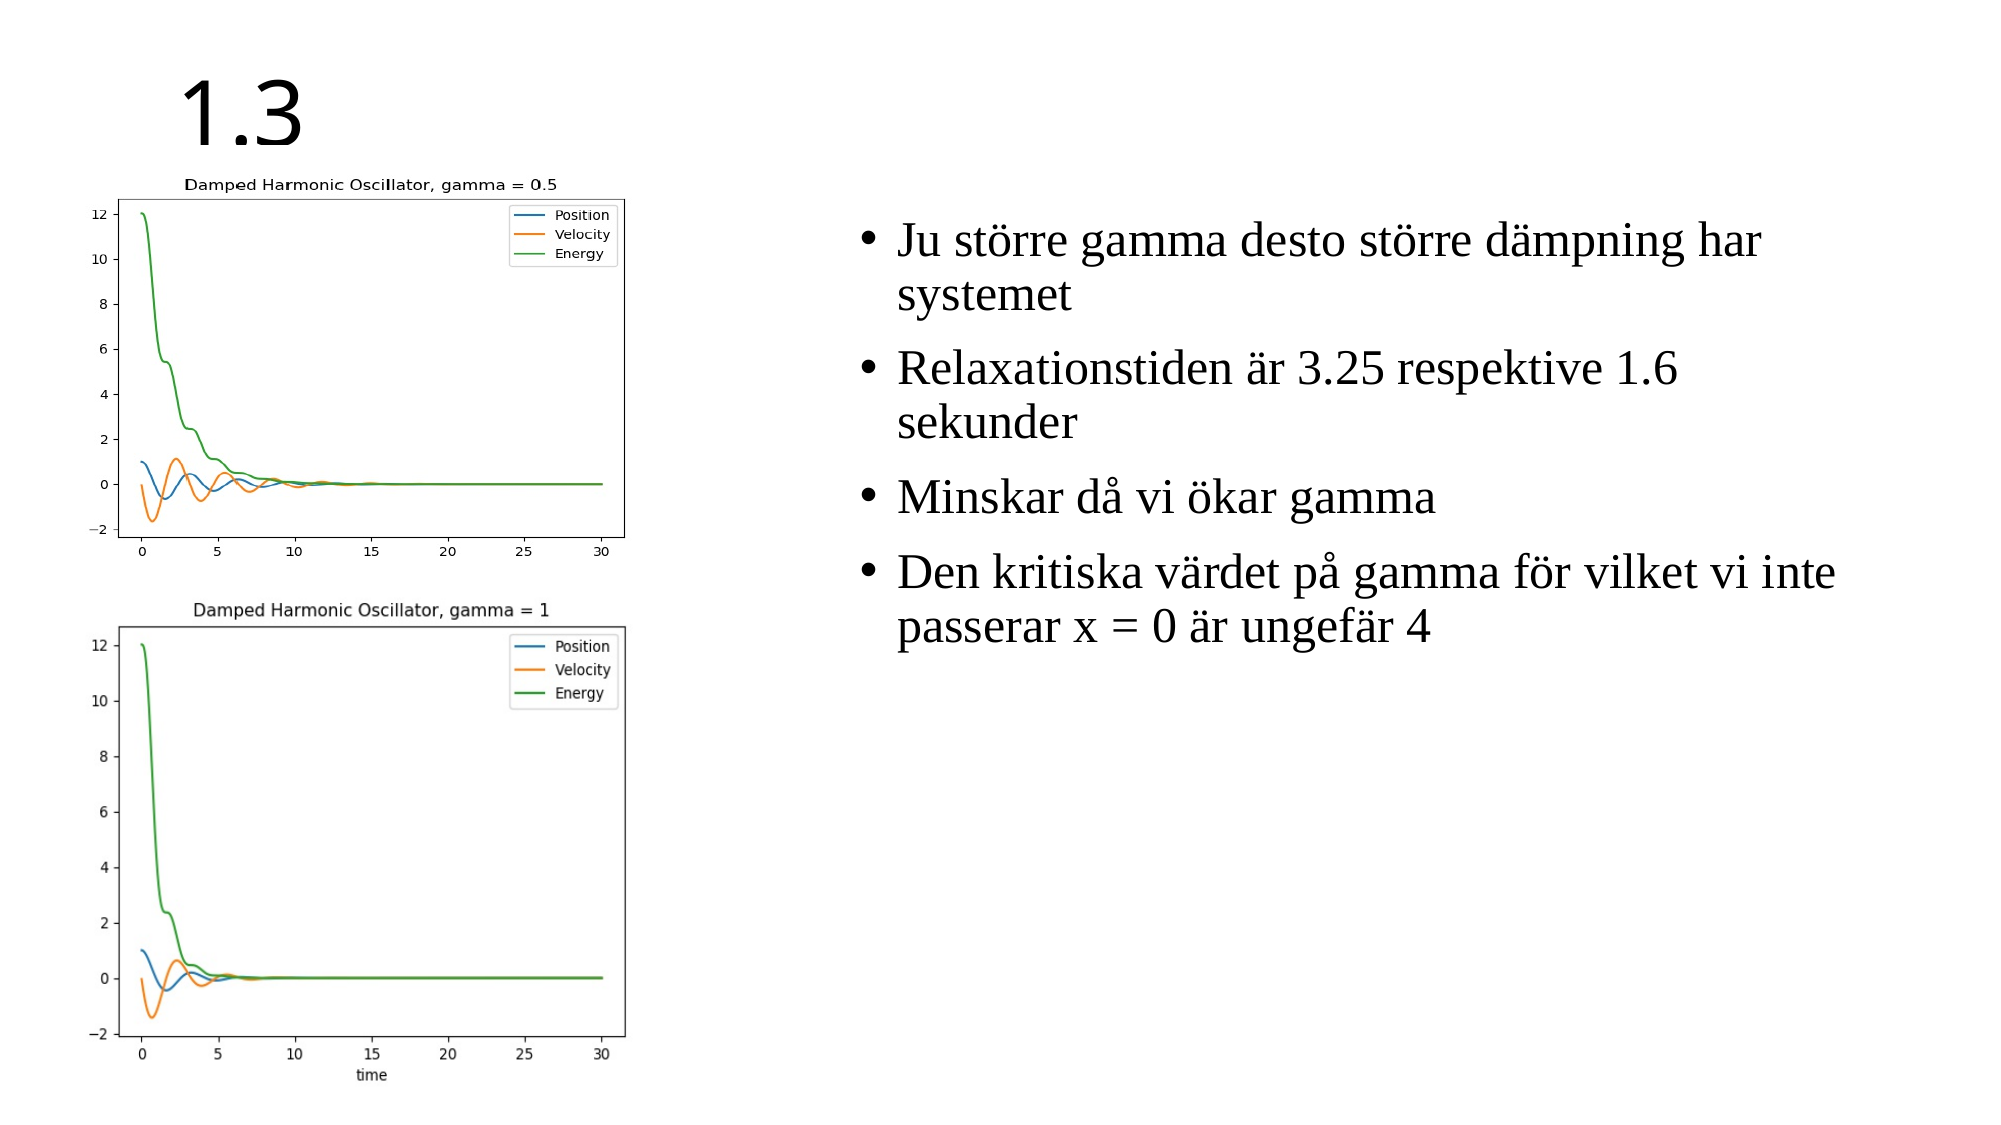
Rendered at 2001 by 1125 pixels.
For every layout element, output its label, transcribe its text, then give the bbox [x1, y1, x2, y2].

picture [37, 145, 690, 1095]
title 1.3 [161, 7, 1887, 226]
list Ju större gamma desto större dämpning har systemet Relaxationstiden är 3.25 respektive 1.6 sekunder Minskar då vi ökar gamma Den kritiska värdet på gamma för vilket vi inte passerar x = 0 är ungefär 4 [844, 205, 1887, 1027]
